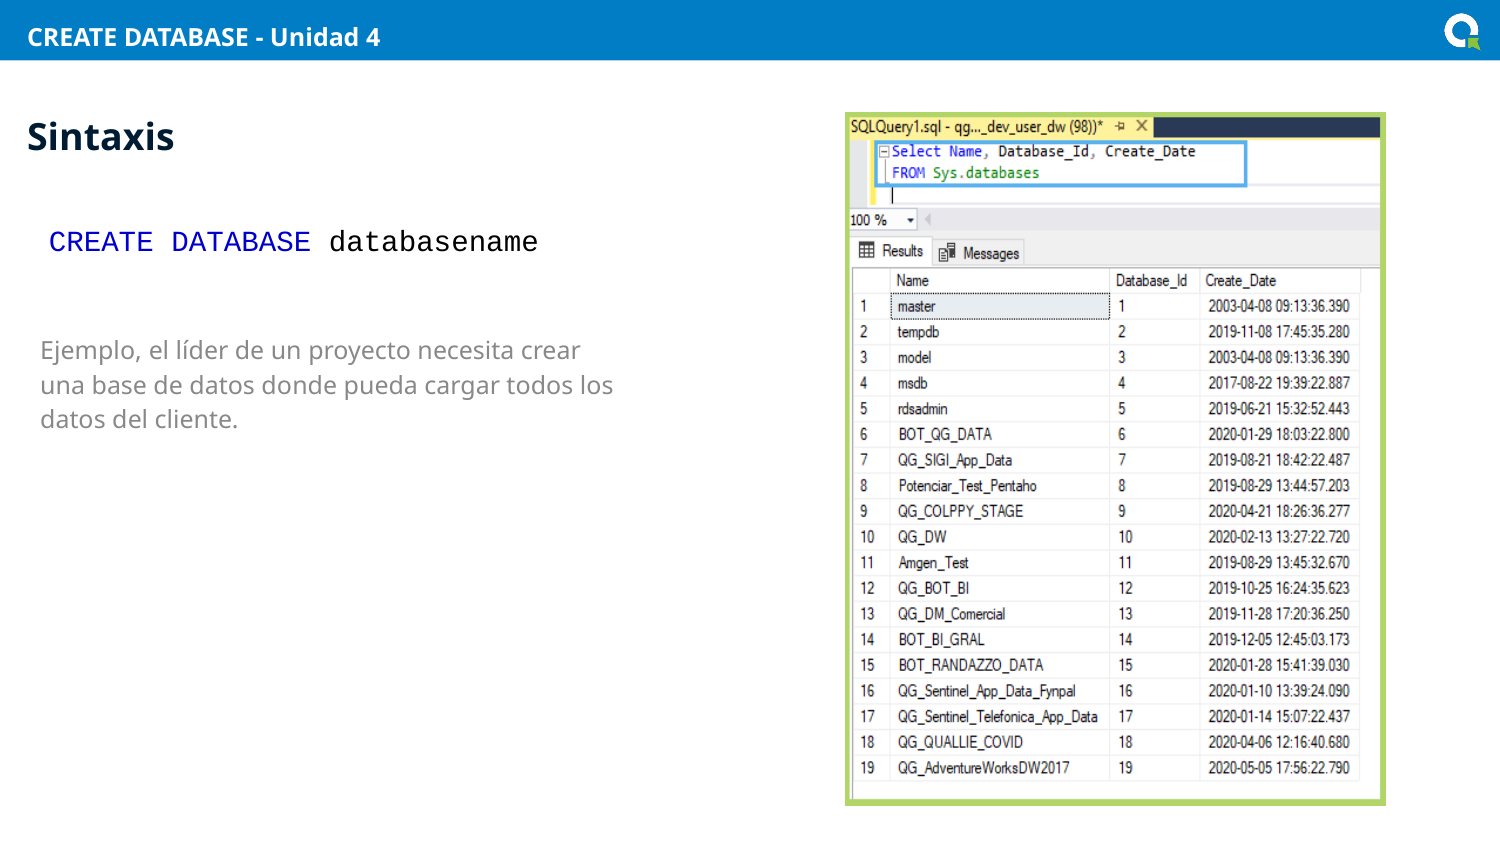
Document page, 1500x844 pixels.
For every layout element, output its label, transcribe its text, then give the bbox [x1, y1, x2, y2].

text_box CREATE DATABASE databasename [37, 216, 562, 348]
picture [844, 112, 1386, 806]
title CREATE DATABASE - Unidad 4 [15, 7, 901, 69]
list Sintaxis [15, 112, 842, 173]
list Ejemplo, el líder de un proyecto necesita crear una base de datos donde pueda cargar todos los datos del cliente. [29, 324, 637, 501]
picture [1444, 13, 1481, 51]
